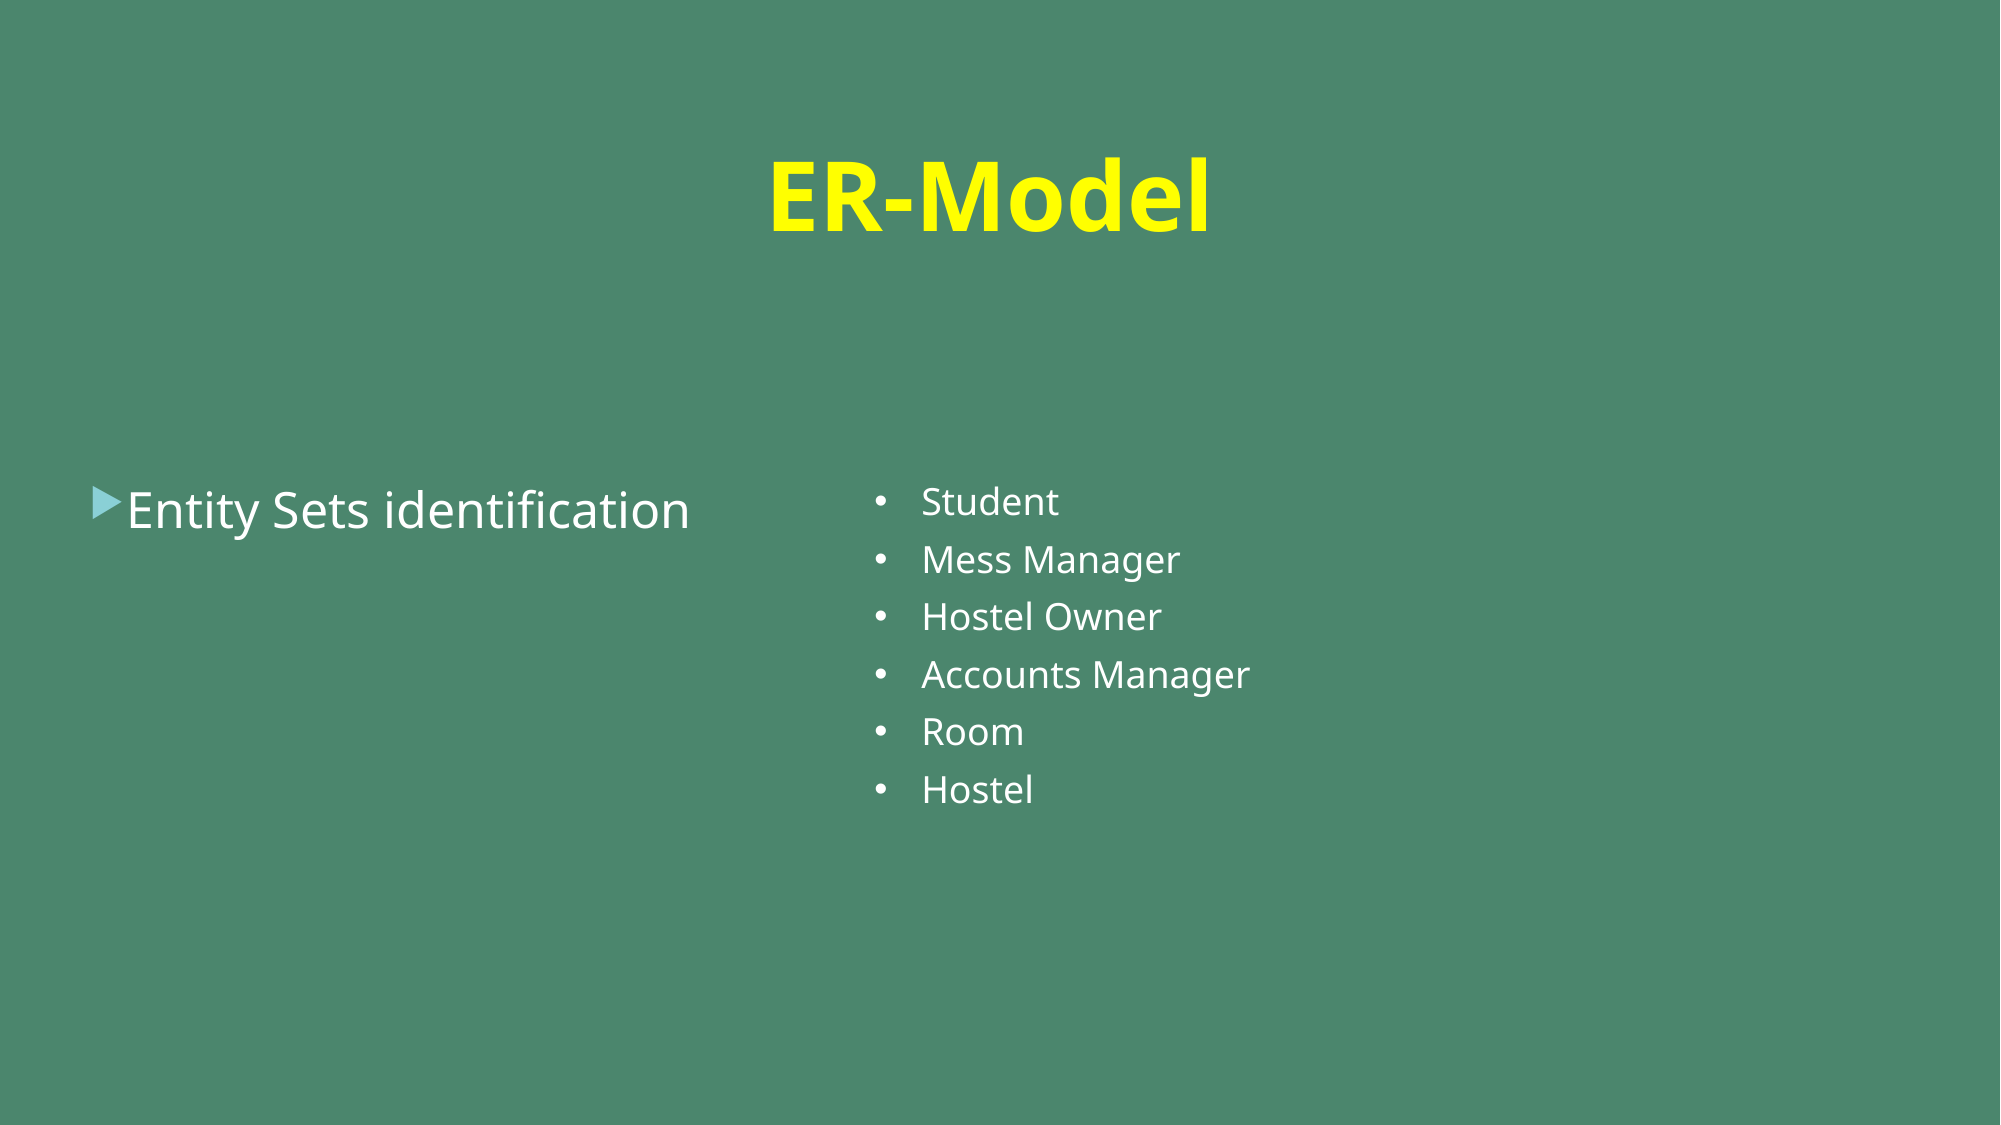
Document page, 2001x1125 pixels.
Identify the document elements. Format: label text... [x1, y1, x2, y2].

text_box ER-Model [750, 126, 1250, 259]
text_box Entity Sets identification [74, 470, 719, 561]
text_box Student Mess Manager Hostel Owner Accounts Manager Room Hostel [859, 470, 1443, 876]
